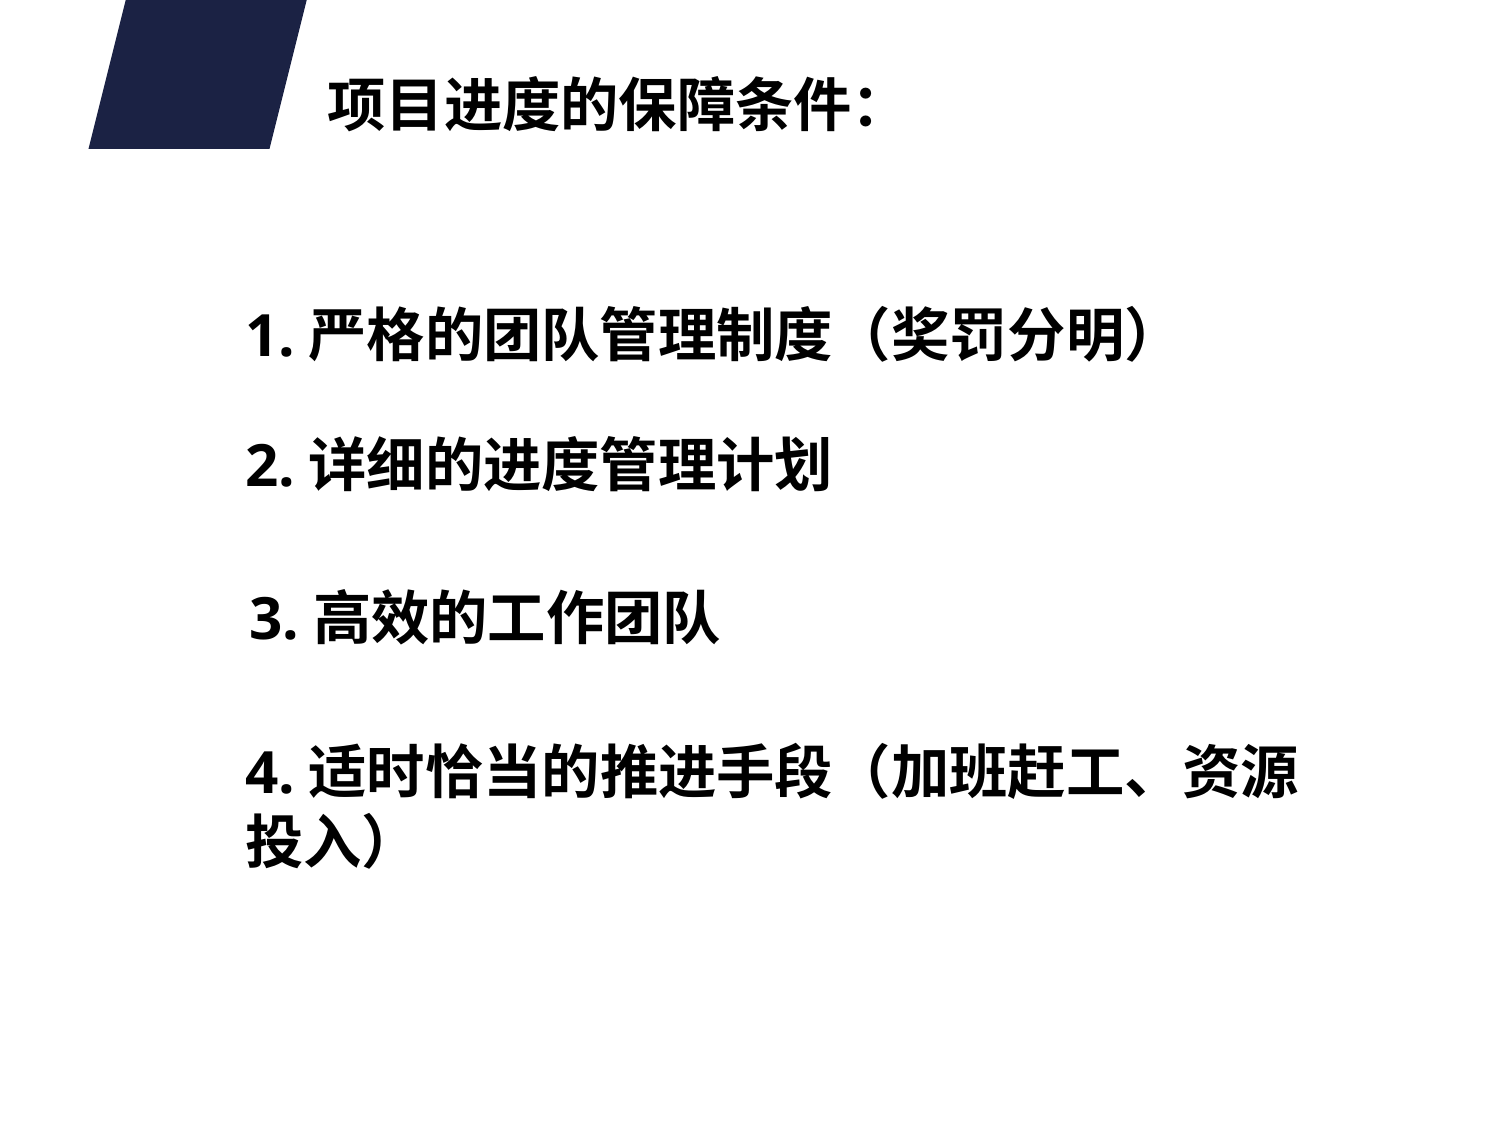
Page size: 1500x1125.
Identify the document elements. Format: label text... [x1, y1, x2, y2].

text_box 2.详细的进度管理计划 [230, 420, 1343, 510]
text_box 1.严格的团队管理制度（奖罚分明） [230, 290, 1343, 380]
text_box 4.适时恰当的推进手段（加班赶工、资源投入） [230, 727, 1343, 817]
text_box 3.高效的工作团队 [234, 574, 1347, 663]
title 项目进度的保障条件： [312, 60, 1425, 150]
